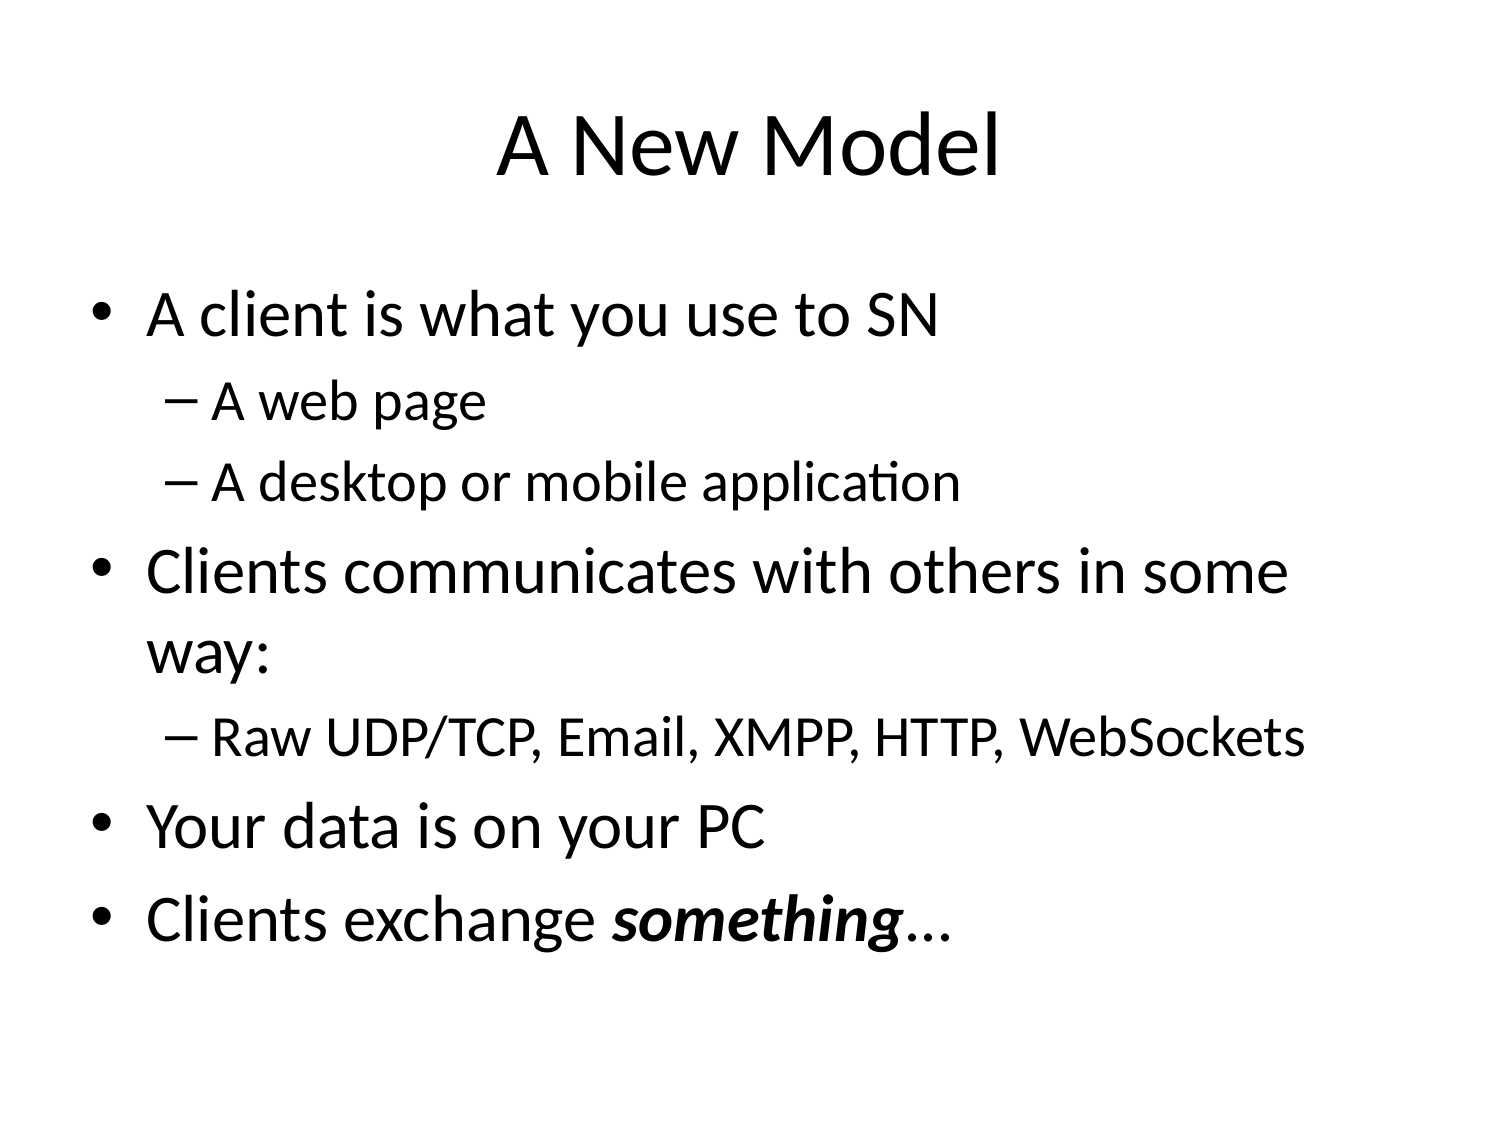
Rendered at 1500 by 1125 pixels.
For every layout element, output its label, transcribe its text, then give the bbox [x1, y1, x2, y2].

title A New Model [75, 45, 1425, 233]
list A client is what you use to SN A web page A desktop or mobile application Clients communicates with others in some way: Raw UDP/TCP, Email, XMPP, HTTP, WebSockets Your data is on your PC Clients exchange something... [75, 262, 1425, 1005]
